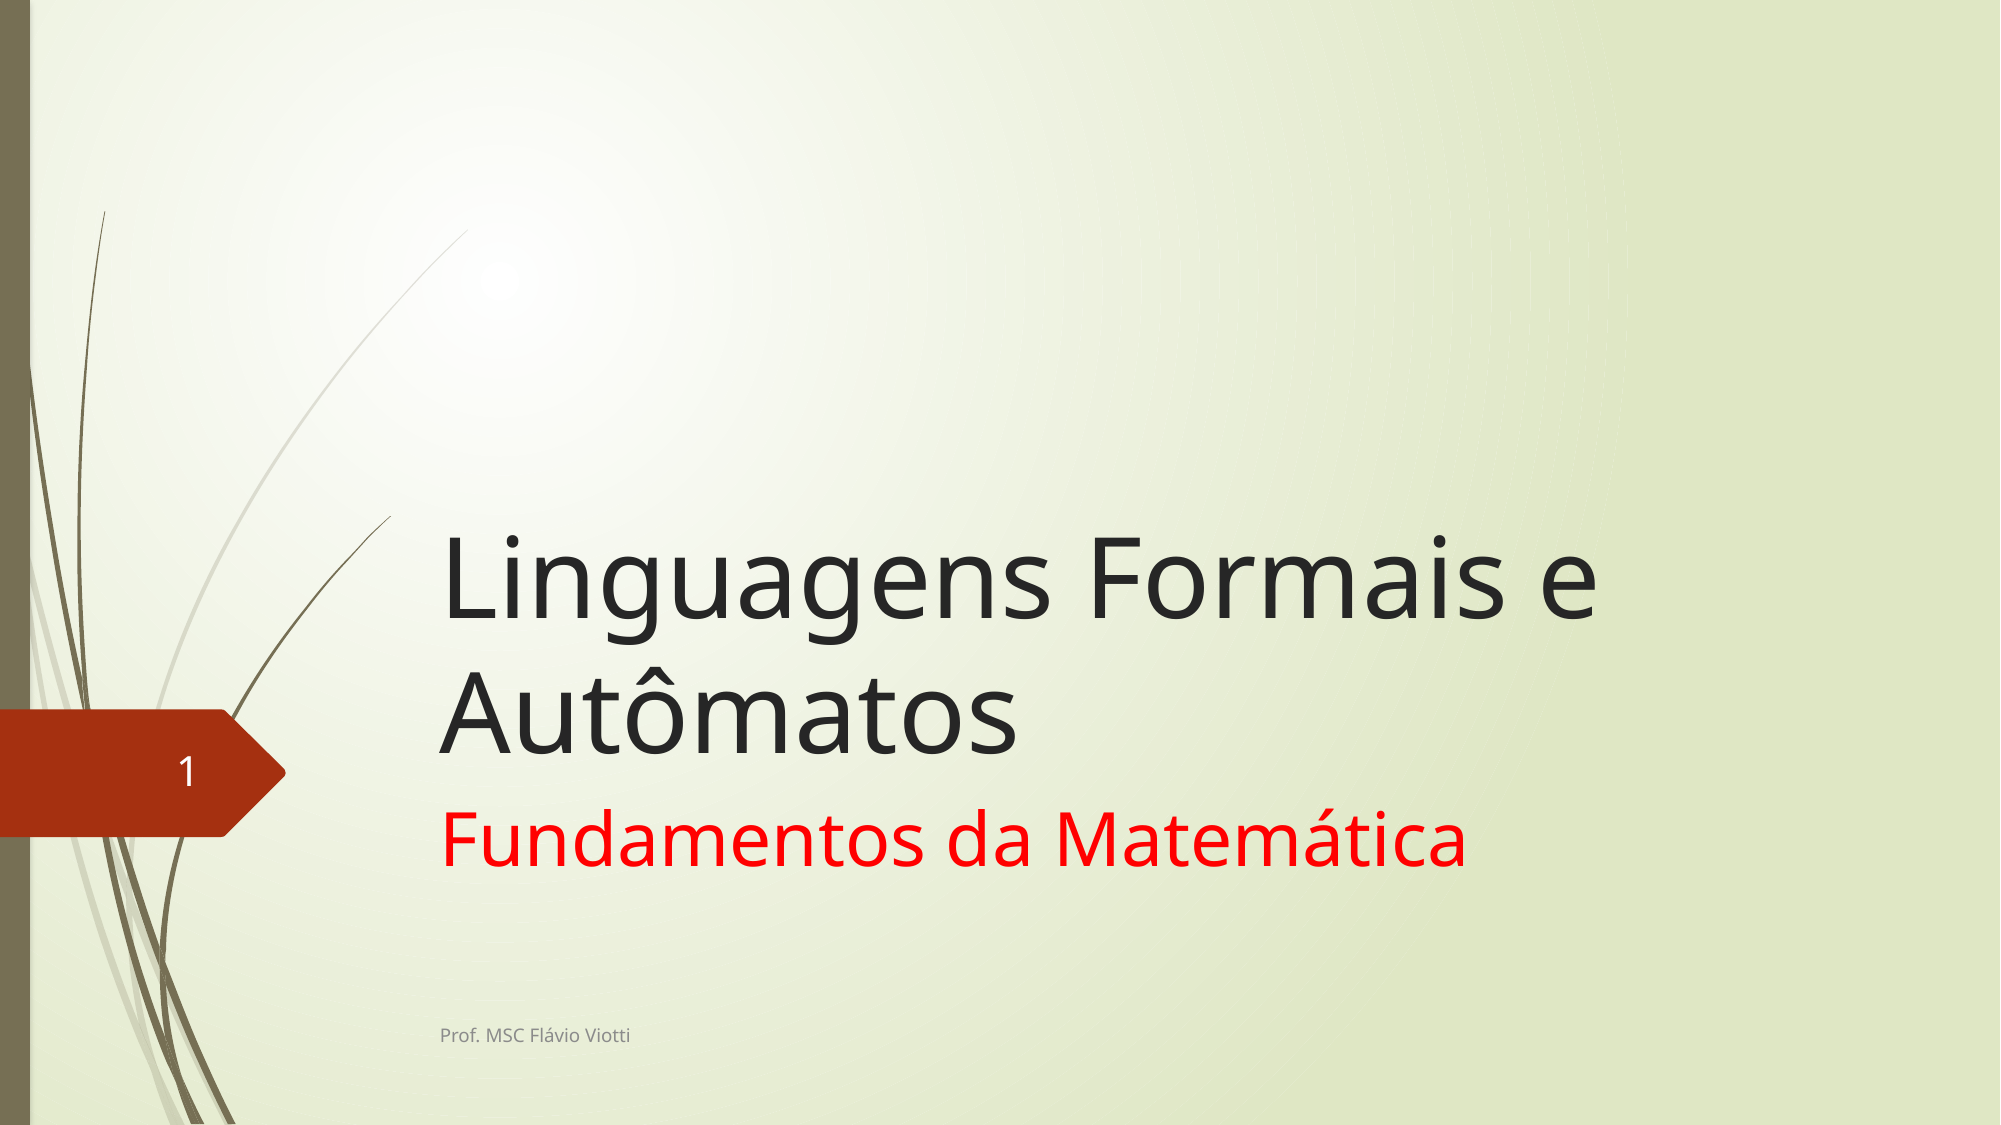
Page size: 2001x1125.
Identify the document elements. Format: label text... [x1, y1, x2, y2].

subtitle Fundamentos da Matemática [424, 783, 1888, 969]
footer Prof. MSC Flávio Viotti [424, 1006, 1675, 1067]
slide_number 1 [87, 743, 216, 803]
title Linguagens Formais e Autômatos [424, 412, 1888, 783]
